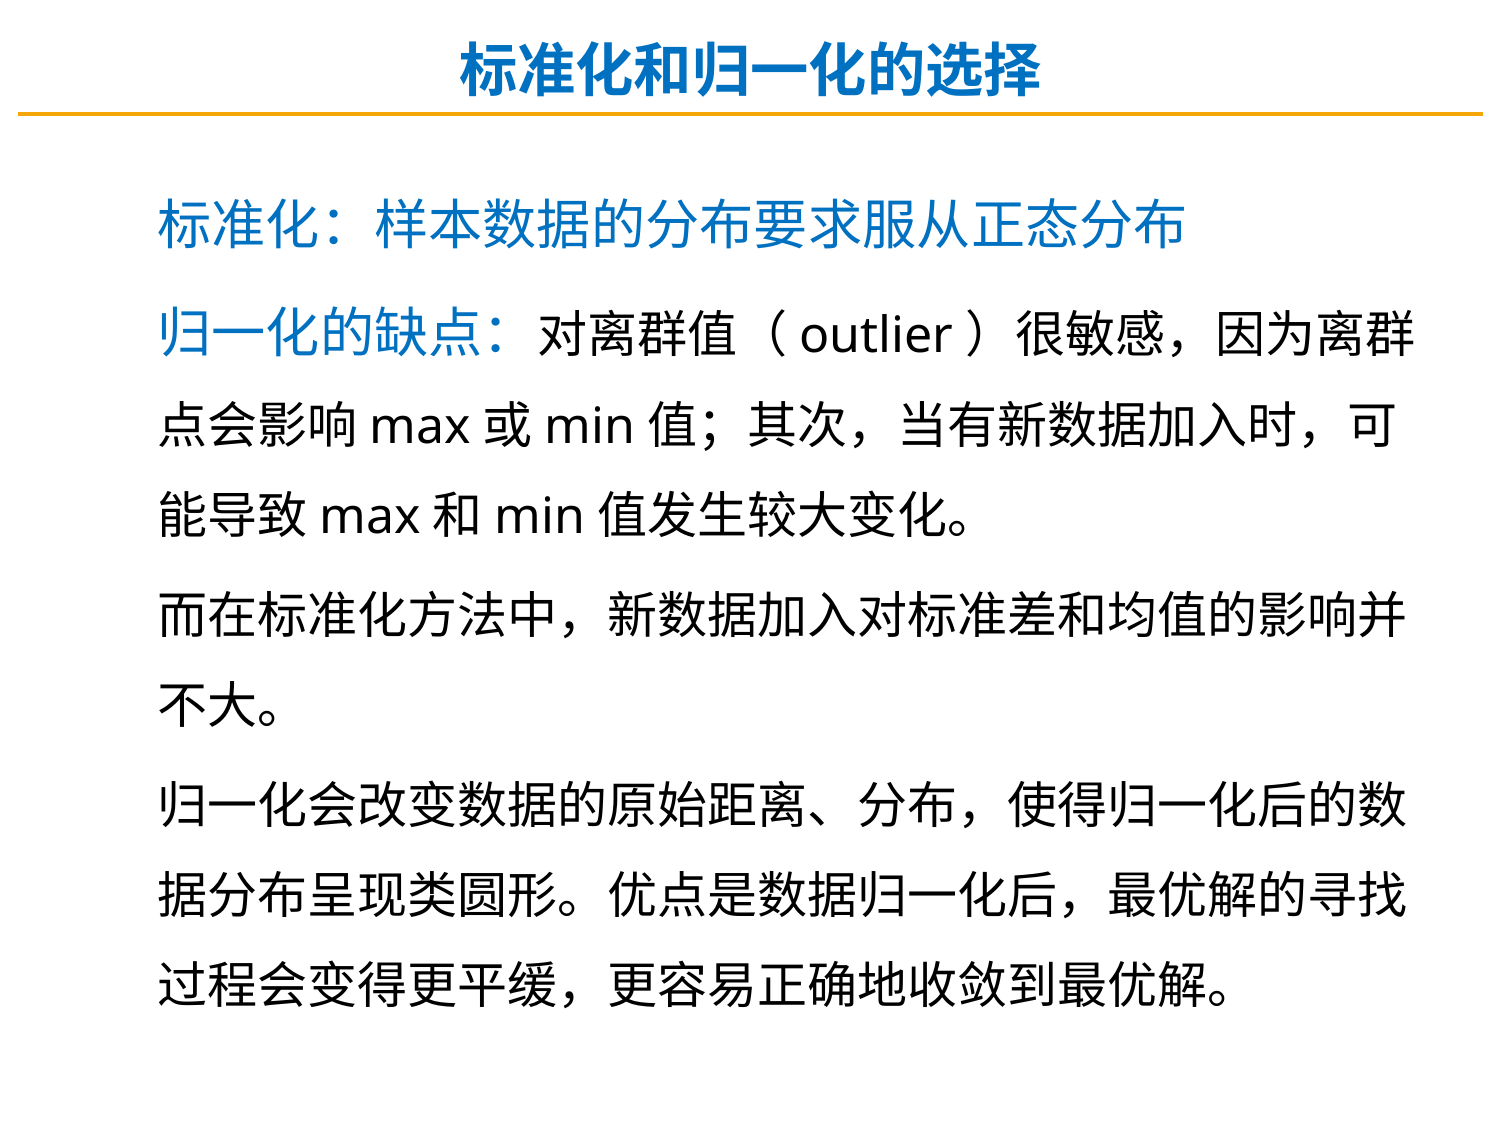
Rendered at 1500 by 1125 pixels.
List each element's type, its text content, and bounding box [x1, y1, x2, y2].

text_box 标准化：样本数据的分布要求服从正态分布 归一化的缺点：对离群值（outlier）很敏感，因为离群点会影响max或min值；其次，当有新数据加入时，可能导致max和min值发生较大变化。 而在标准化方法中，新数据加入对标准差和均值的影响并不大。 归一化会改变数据的原始距离、分布，使得归一化后的数据分布呈现类圆形。优点是数据归一化后，最优解的寻找过程会变得更平缓，更容易正确地收敛到最优解。 [67, 149, 1434, 1059]
text_box 标准化和归一化的选择 [0, 25, 1500, 111]
